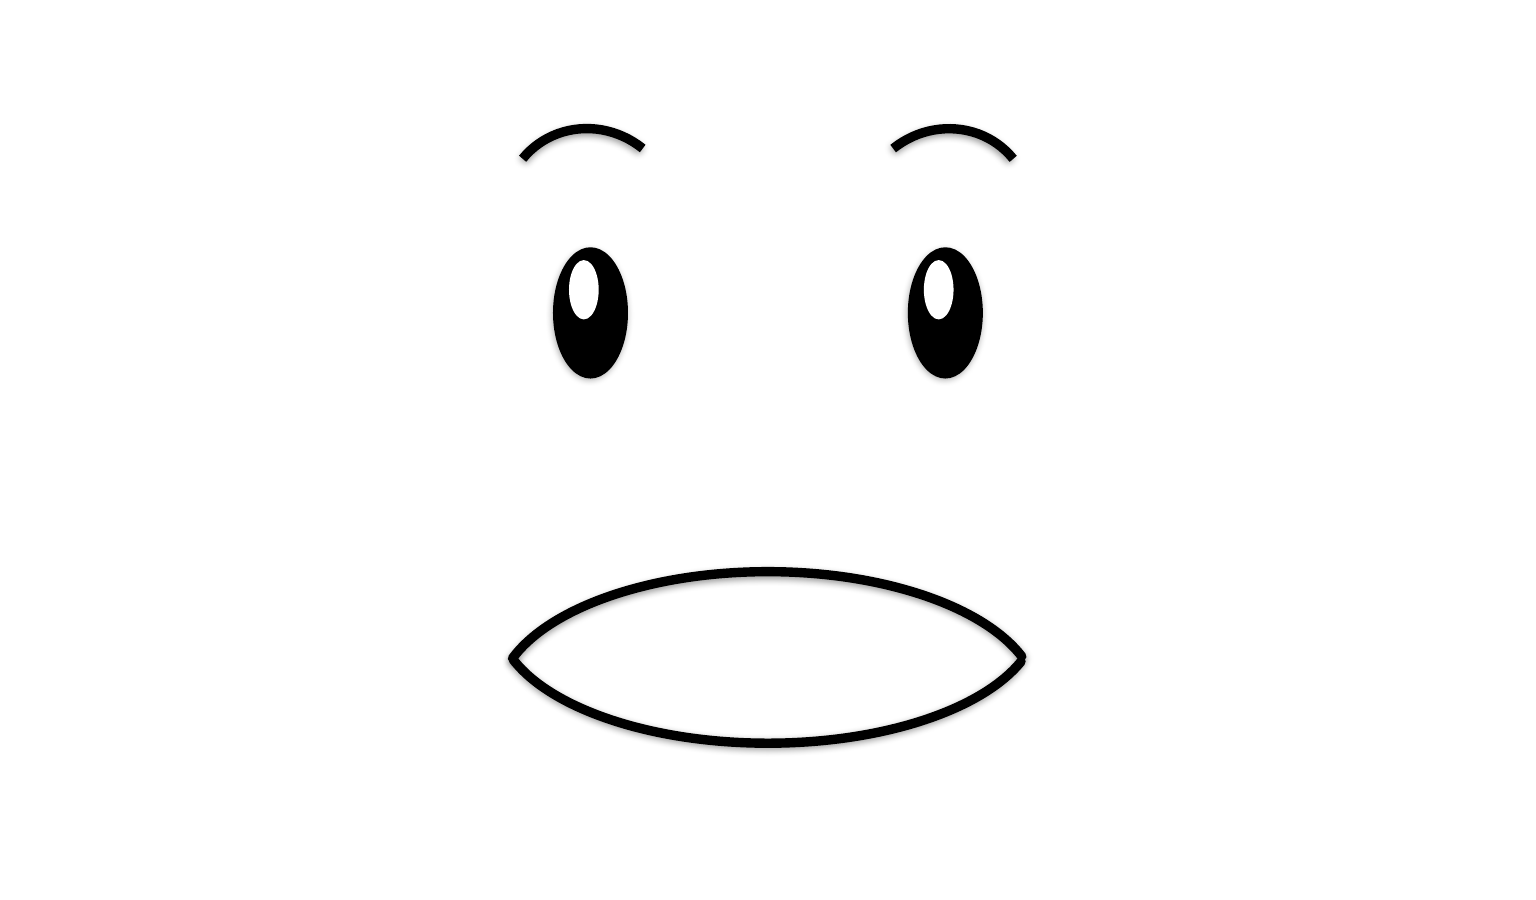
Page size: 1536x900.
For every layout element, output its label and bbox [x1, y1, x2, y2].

text_box [552, 305, 984, 379]
text_box [496, 489, 1039, 832]
text_box [503, 129, 1033, 297]
